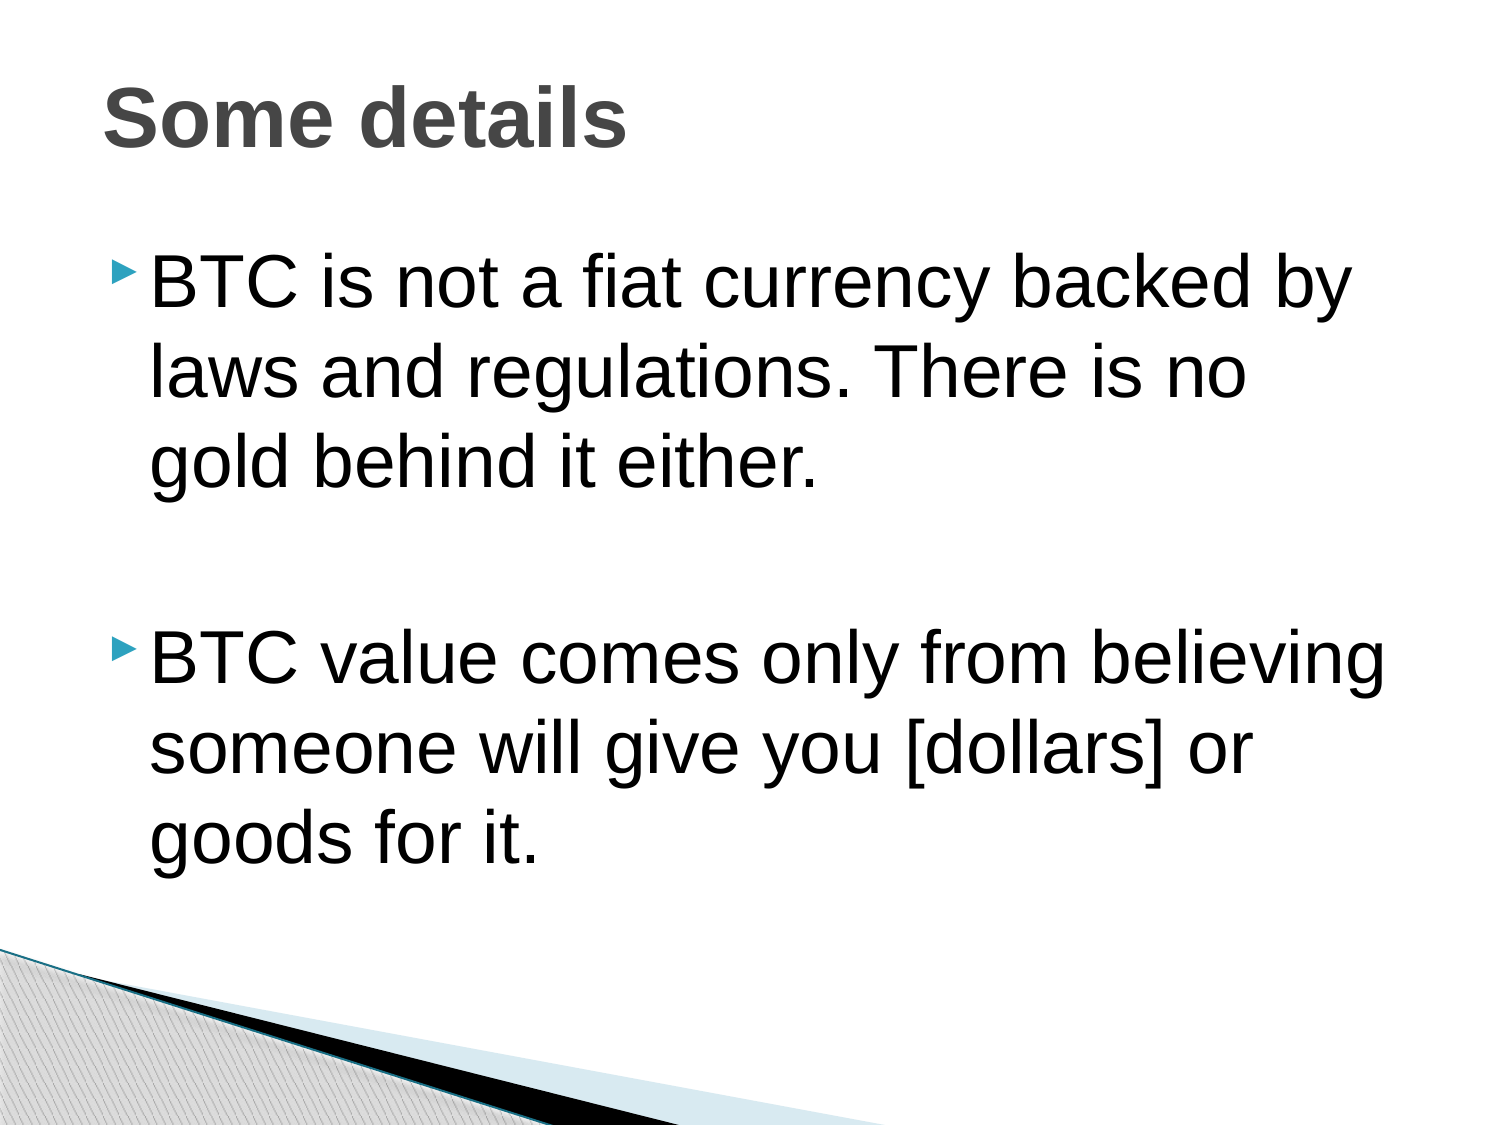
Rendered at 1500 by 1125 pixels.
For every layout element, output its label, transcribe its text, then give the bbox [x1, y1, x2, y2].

list BTC is not a fiat currency backed by laws and regulations. There is no gold behind it either. BTC value comes only from believing someone will give you [dollars] or goods for it. [75, 224, 1413, 1013]
title Some details [87, 50, 1210, 176]
